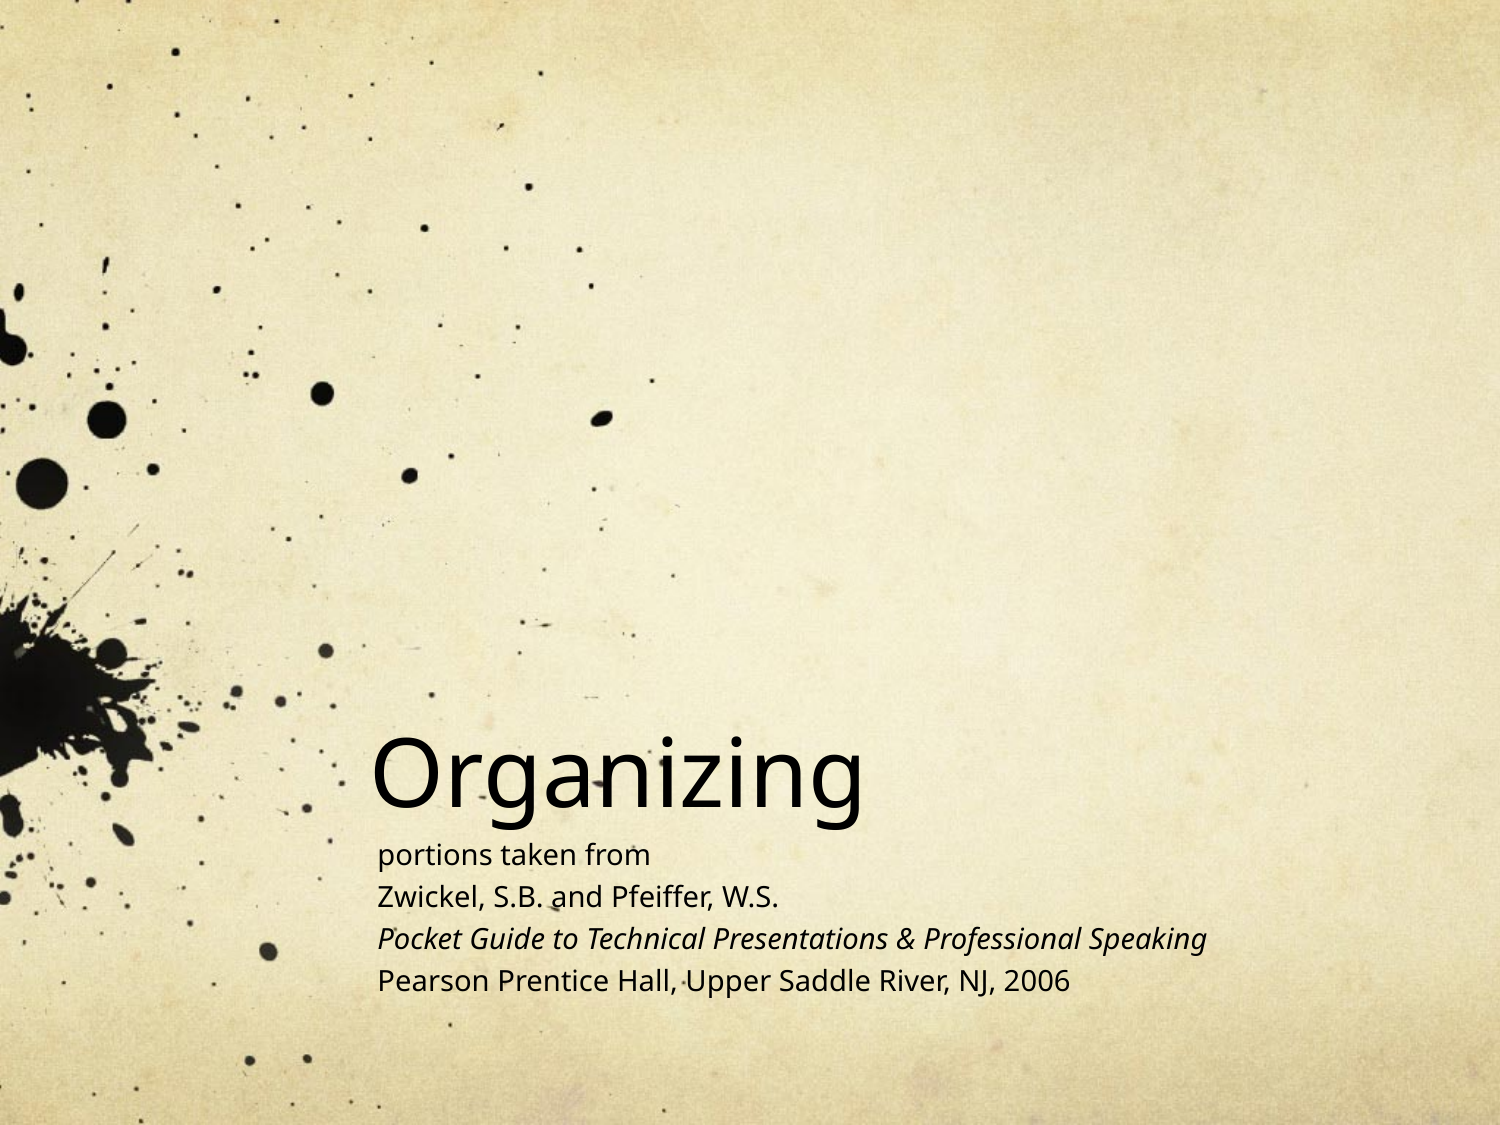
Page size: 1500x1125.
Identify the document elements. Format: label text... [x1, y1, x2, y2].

subtitle portions taken from Zwickel, S.B. and Pfeiffer, W.S. Pocket Guide to Technical Presentations & Professional Speaking Pearson Prentice Hall, Upper Saddle River, NJ, 2006 [362, 829, 1425, 1023]
title Organizing [362, 512, 1425, 827]
picture [0, 0, 1500, 1125]
